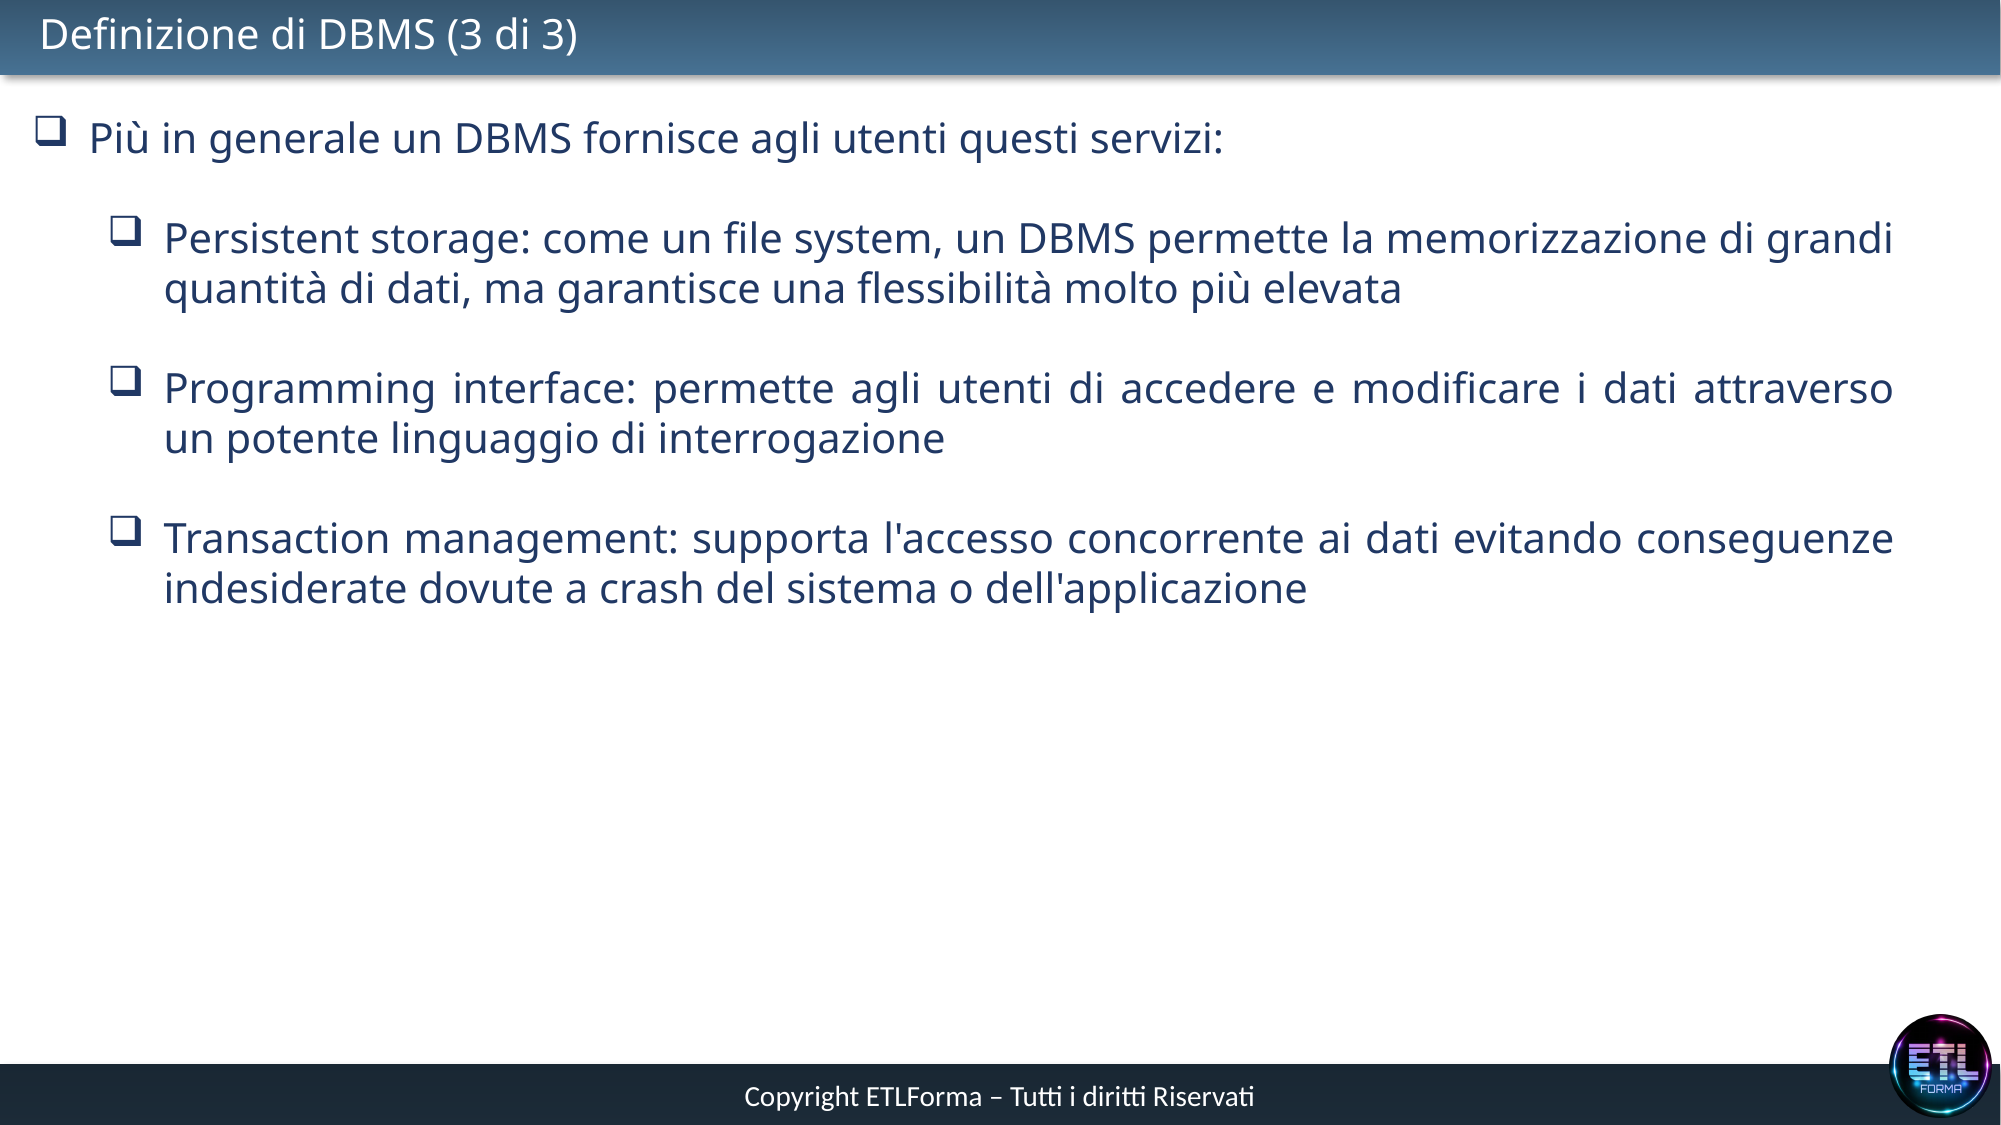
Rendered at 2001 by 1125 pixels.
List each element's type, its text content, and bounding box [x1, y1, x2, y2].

text_box Più in generale un DBMS fornisce agli utenti questi servizi: Persistent storage: come un file system, un DBMS permette la memorizzazione di grandi quantità di dati, ma garantisce una flessibilità molto più elevata Programming interface: permette agli utenti di accedere e modificare i dati attraverso un potente linguaggio di interrogazione Transaction management: supporta l'accesso concorrente ai dati evitando conseguenze indesiderate dovute a crash del sistema o dell'applicazione [17, 103, 1910, 960]
picture [1889, 1014, 1992, 1118]
title Definizione di DBMS (3 di 3) [24, 10, 1984, 63]
